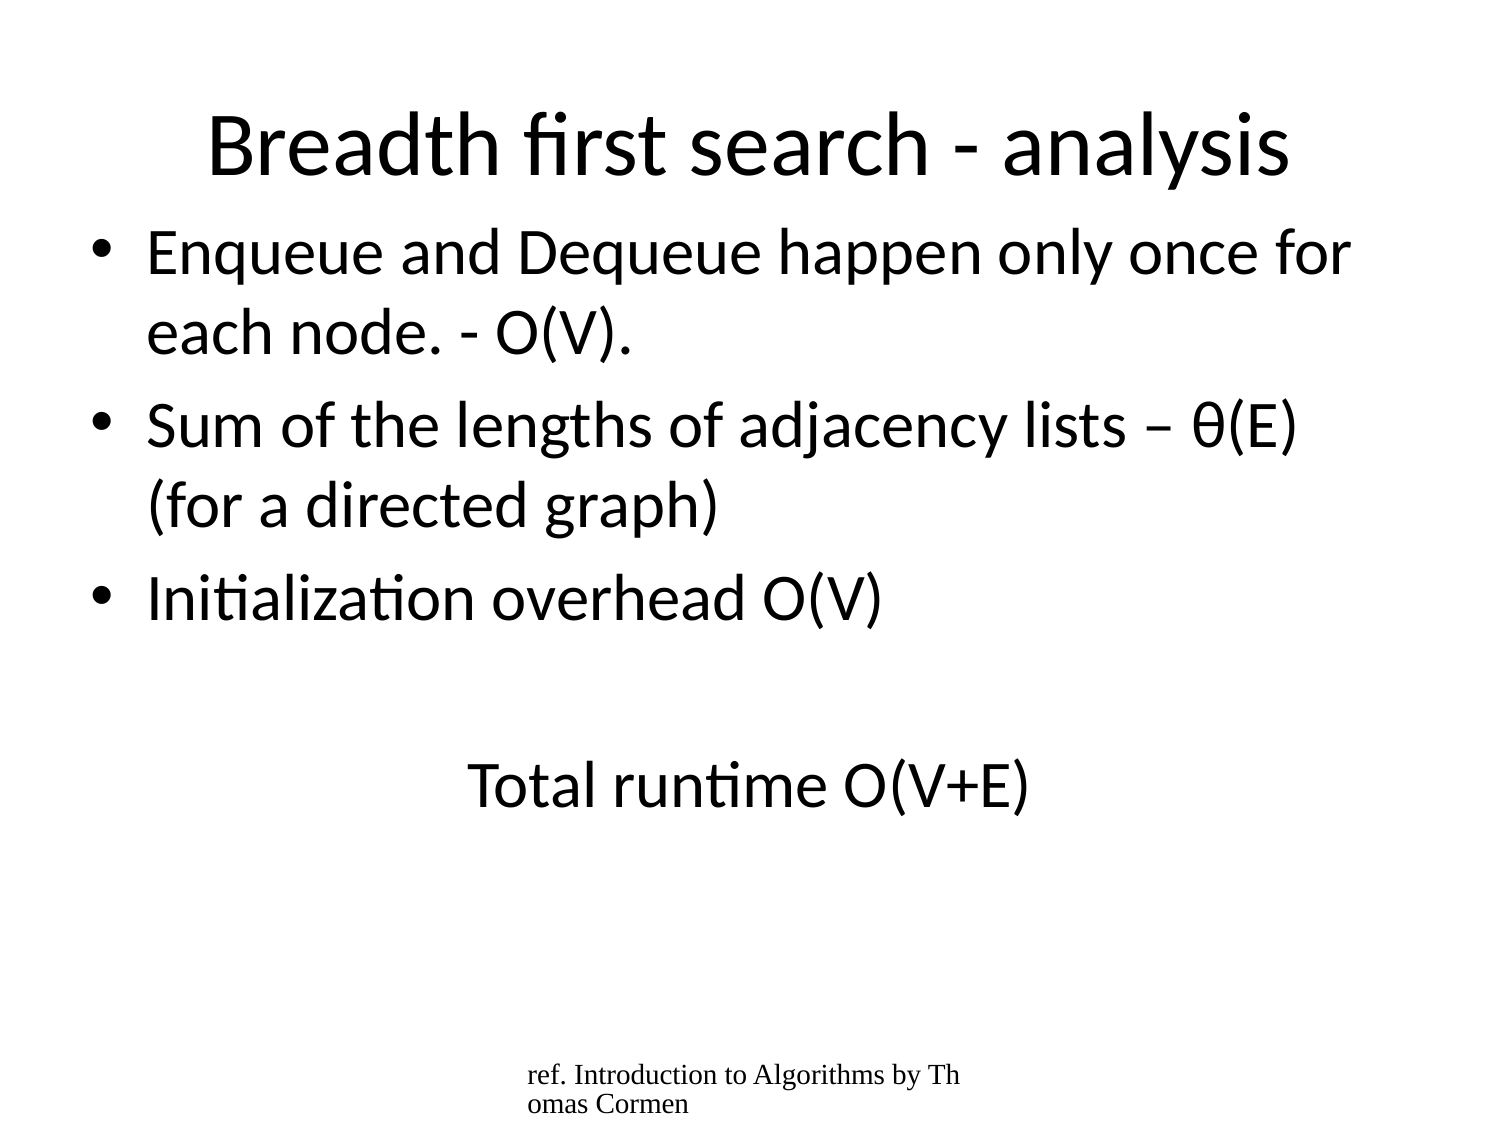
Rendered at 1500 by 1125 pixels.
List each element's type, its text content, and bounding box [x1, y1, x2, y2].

footer ref. Introduction to Algorithms by Thomas Cormen [512, 1042, 988, 1103]
title Breadth first search - analysis [75, 45, 1425, 200]
list Enqueue and Dequeue happen only once for each node. - O(V). Sum of the lengths of adjacency lists – θ(E) (for a directed graph) Initialization overhead O(V) Total runtime O(V+E) [75, 200, 1425, 1006]
